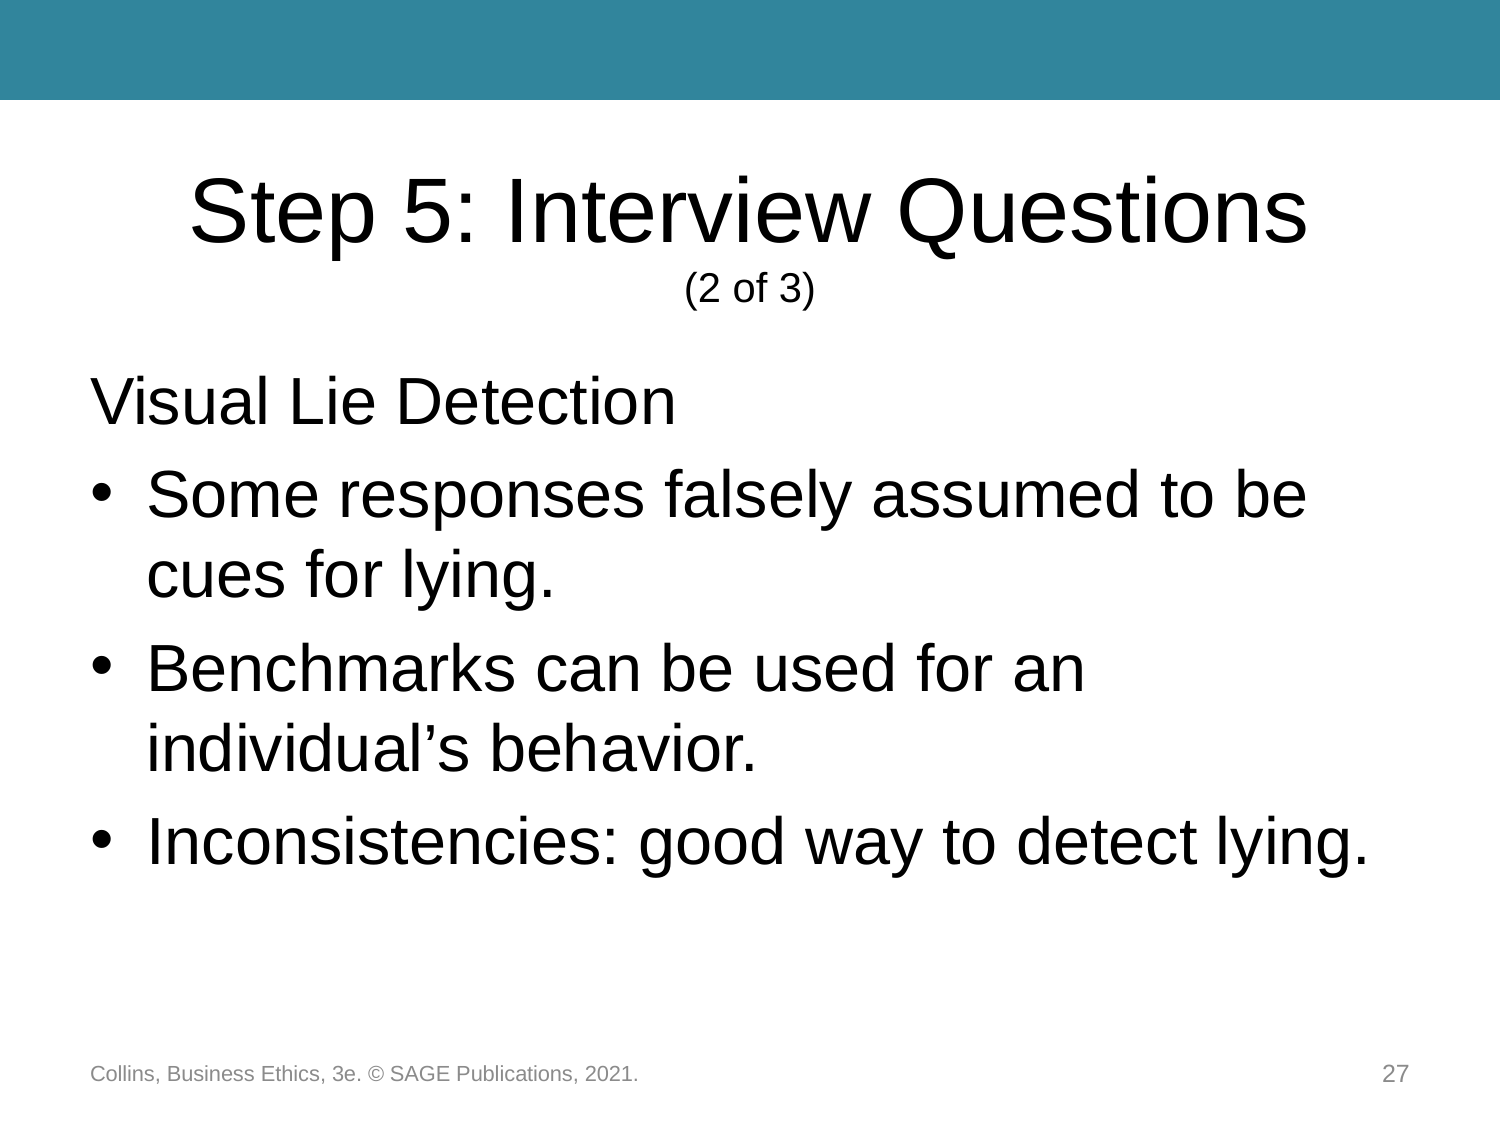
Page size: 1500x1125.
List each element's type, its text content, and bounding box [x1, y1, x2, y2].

title Step 5: Interview Questions (2 of 3) [75, 137, 1425, 325]
footer Collins, Business Ethics, 3e. © SAGE Publications, 2021. [75, 1042, 1313, 1103]
slide_number 27 [1350, 1042, 1425, 1103]
list Visual Lie Detection Some responses falsely assumed to be cues for lying. Benchmarks can be used for an individual’s behavior. Inconsistencies: good way to detect lying. [75, 350, 1425, 1005]
